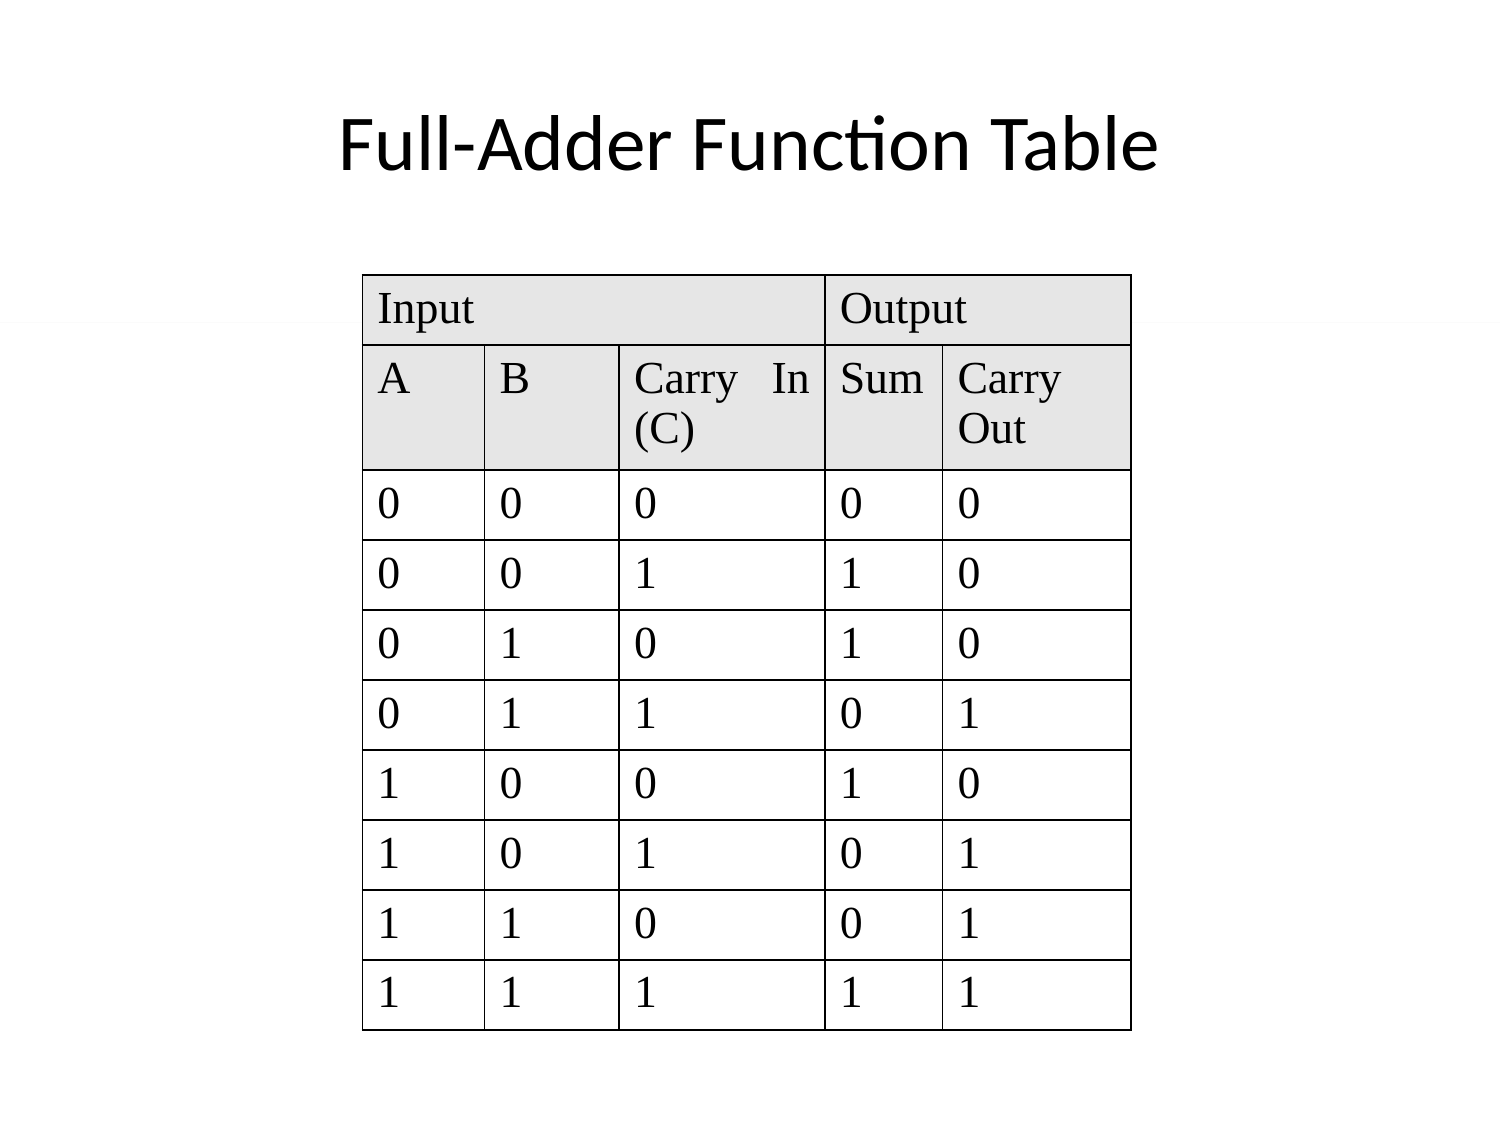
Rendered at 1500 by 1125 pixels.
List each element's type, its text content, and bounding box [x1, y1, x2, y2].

table_cell 0 [485, 751, 618, 819]
table_cell 1 [485, 681, 618, 749]
table_cell Sum [826, 346, 942, 469]
table_cell 0 [363, 681, 484, 749]
table_cell Carry In (C) [620, 346, 824, 469]
table_cell 1 [485, 961, 618, 1029]
table_cell 1 [943, 891, 1130, 959]
table_cell 0 [826, 821, 942, 889]
table_cell 1 [620, 961, 824, 1029]
table_cell 0 [620, 611, 824, 679]
table_header Input [363, 276, 824, 344]
table_cell 0 [826, 681, 942, 749]
title Full-Adder Function Table [75, 45, 1425, 233]
table_cell 1 [826, 961, 942, 1029]
table_cell A [363, 346, 484, 469]
table_header Output [826, 276, 1130, 344]
table_cell B [485, 346, 618, 469]
table_cell 0 [943, 541, 1130, 609]
table_cell Carry Out [943, 346, 1130, 469]
table_cell 1 [826, 541, 942, 609]
table_cell 1 [363, 751, 484, 819]
table_cell 0 [620, 751, 824, 819]
table_cell 0 [485, 471, 618, 539]
table_cell 0 [363, 471, 484, 539]
table_cell 0 [485, 821, 618, 889]
table_cell 0 [620, 891, 824, 959]
table_cell 1 [620, 541, 824, 609]
table_cell 0 [485, 541, 618, 609]
table_cell 0 [943, 751, 1130, 819]
table_cell 0 [943, 471, 1130, 539]
table_cell 0 [620, 471, 824, 539]
table_cell 0 [826, 471, 942, 539]
table_cell 0 [363, 541, 484, 609]
table_cell 1 [620, 821, 824, 889]
table_cell 1 [485, 891, 618, 959]
table_cell 1 [363, 891, 484, 959]
table_cell 1 [620, 681, 824, 749]
table_cell 1 [943, 821, 1130, 889]
table_cell 1 [485, 611, 618, 679]
table_cell 0 [826, 891, 942, 959]
table_cell 1 [363, 821, 484, 889]
table_cell 1 [363, 961, 484, 1029]
table_cell 1 [943, 961, 1130, 1029]
table_cell 1 [826, 611, 942, 679]
table_cell 0 [363, 611, 484, 679]
table_cell 1 [826, 751, 942, 819]
table_cell 1 [943, 681, 1130, 749]
table_cell 0 [943, 611, 1130, 679]
